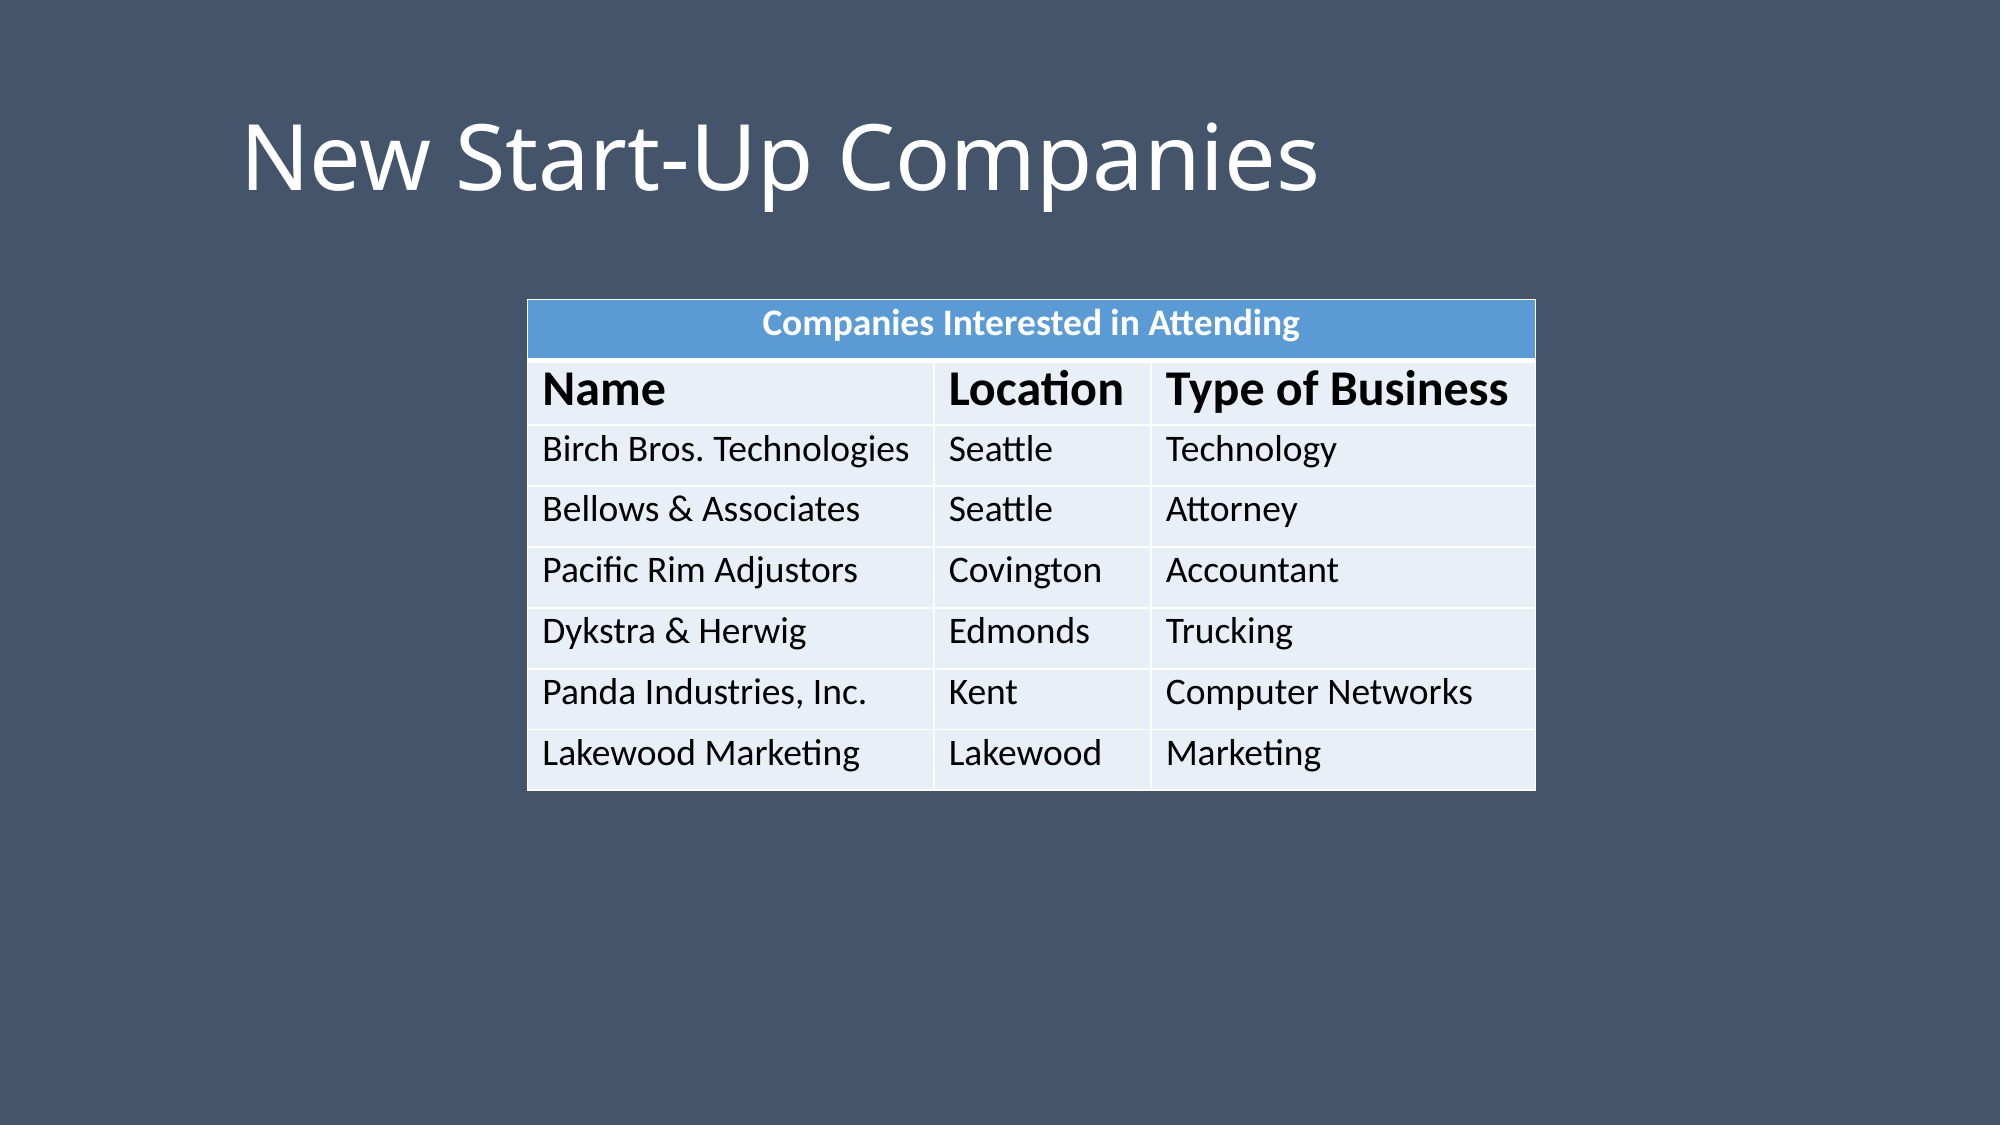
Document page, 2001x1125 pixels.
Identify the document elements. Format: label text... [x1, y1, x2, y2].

table_cell Marketing [1152, 730, 1535, 789]
table_cell Technology [1152, 426, 1535, 485]
title New Start-Up Companies [225, 37, 1625, 285]
table_cell Trucking [1152, 609, 1535, 668]
table_cell Type of Business [1152, 363, 1535, 424]
table_cell Kent [935, 670, 1150, 729]
table_cell Seattle [935, 487, 1150, 546]
table_cell Birch Bros. Technologies [528, 426, 933, 485]
table_cell Location [935, 363, 1150, 424]
table_header Companies Interested in Attending [528, 300, 1535, 358]
table_cell Attorney [1152, 487, 1535, 546]
table_cell Seattle [935, 426, 1150, 485]
table_cell Covington [935, 548, 1150, 607]
table_cell Pacific Rim Adjustors [528, 548, 933, 607]
table_cell Name [528, 363, 933, 424]
table_cell Bellows & Associates [528, 487, 933, 546]
table_cell Lakewood Marketing [528, 730, 933, 789]
table_cell Lakewood [935, 730, 1150, 789]
table_cell Dykstra & Herwig [528, 609, 933, 668]
table_cell Edmonds [935, 609, 1150, 668]
table_cell Computer Networks [1152, 670, 1535, 729]
table_cell Accountant [1152, 548, 1535, 607]
table_cell Panda Industries, Inc. [528, 670, 933, 729]
